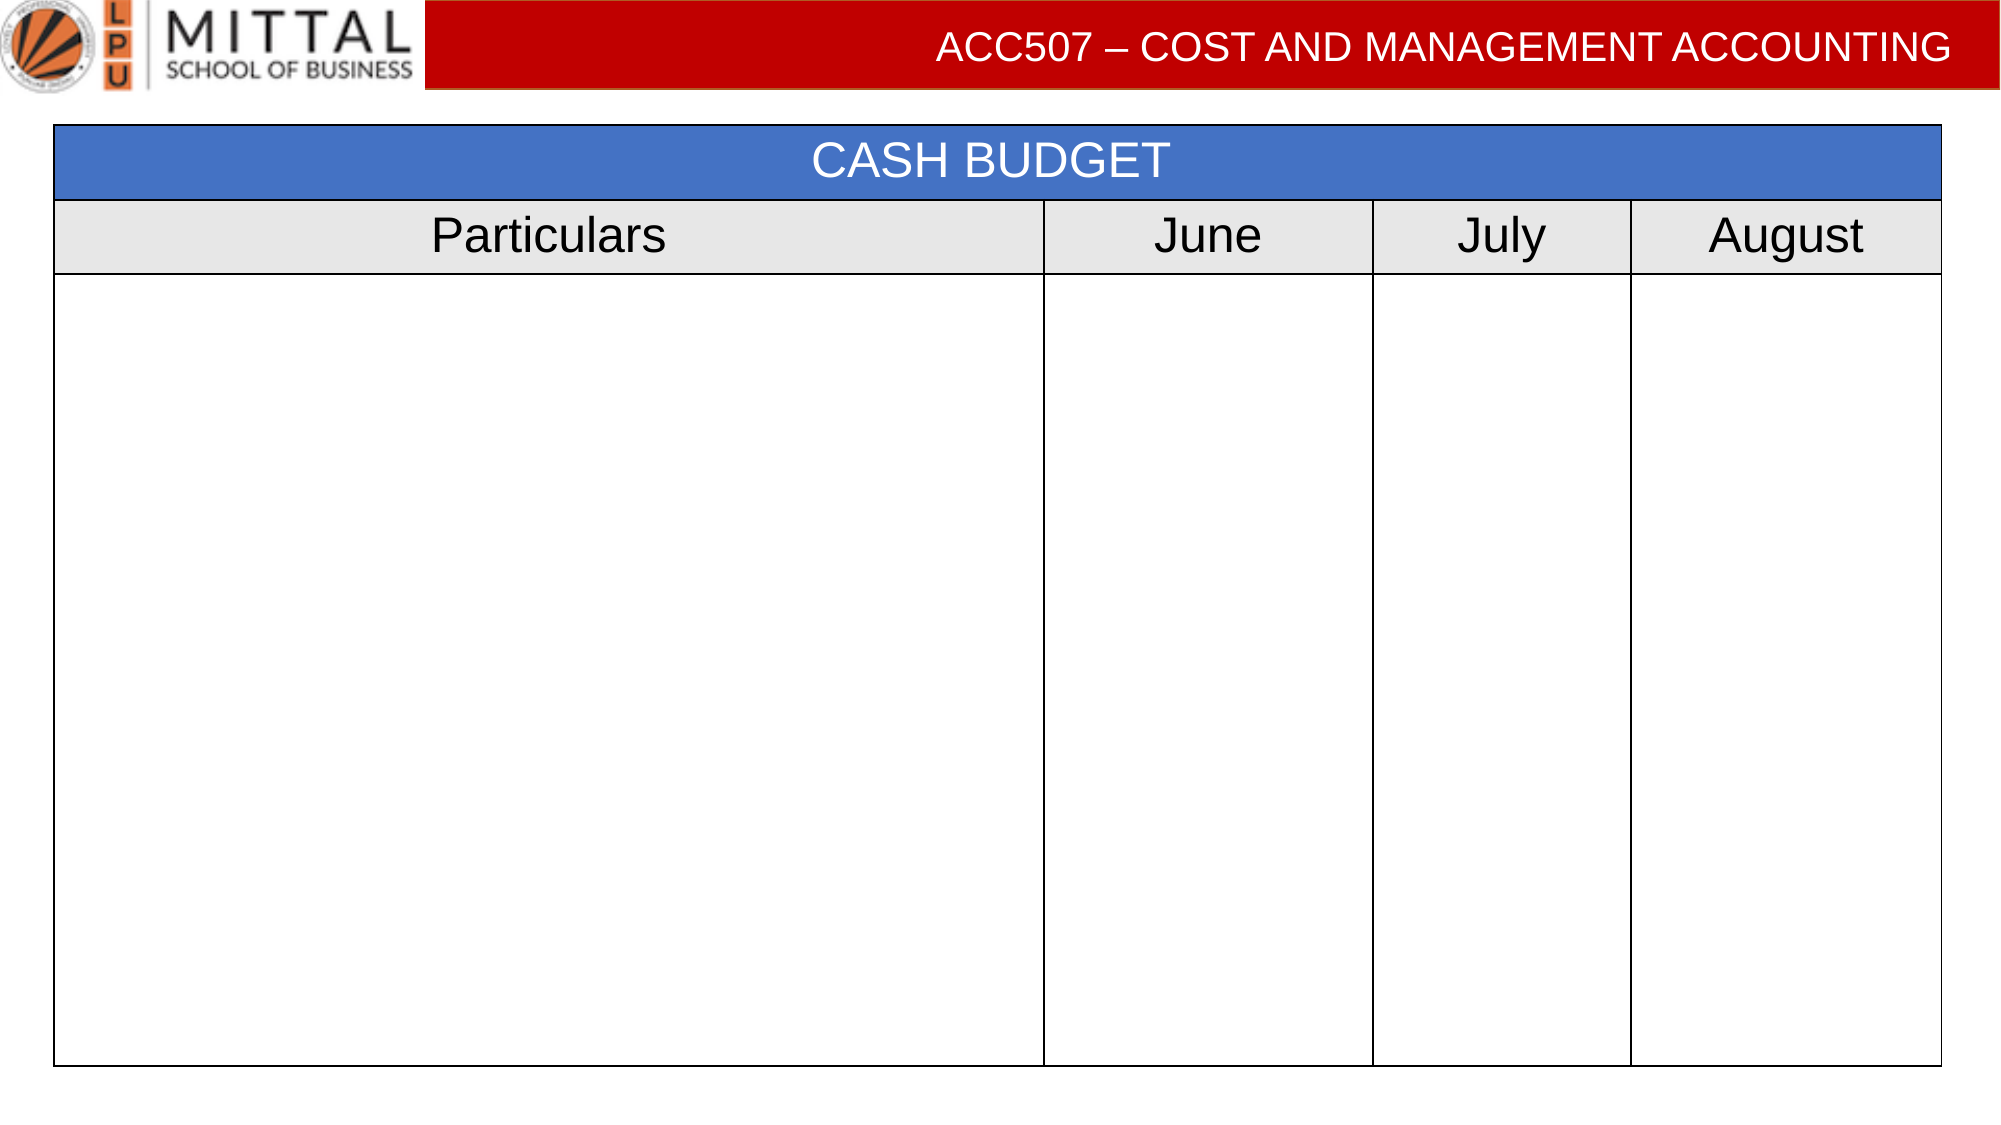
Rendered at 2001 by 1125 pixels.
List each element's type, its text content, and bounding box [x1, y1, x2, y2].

table_cell [1045, 275, 1372, 1065]
table_cell [1374, 275, 1630, 1065]
table_cell June [1045, 201, 1372, 273]
table_cell July [1374, 201, 1630, 273]
table_header CASH BUDGET [55, 126, 1941, 199]
table_cell [1632, 275, 1941, 1065]
table_cell Particulars [55, 201, 1043, 273]
picture [0, 0, 425, 96]
table_cell [55, 275, 1043, 1065]
table_cell August [1632, 201, 1941, 273]
